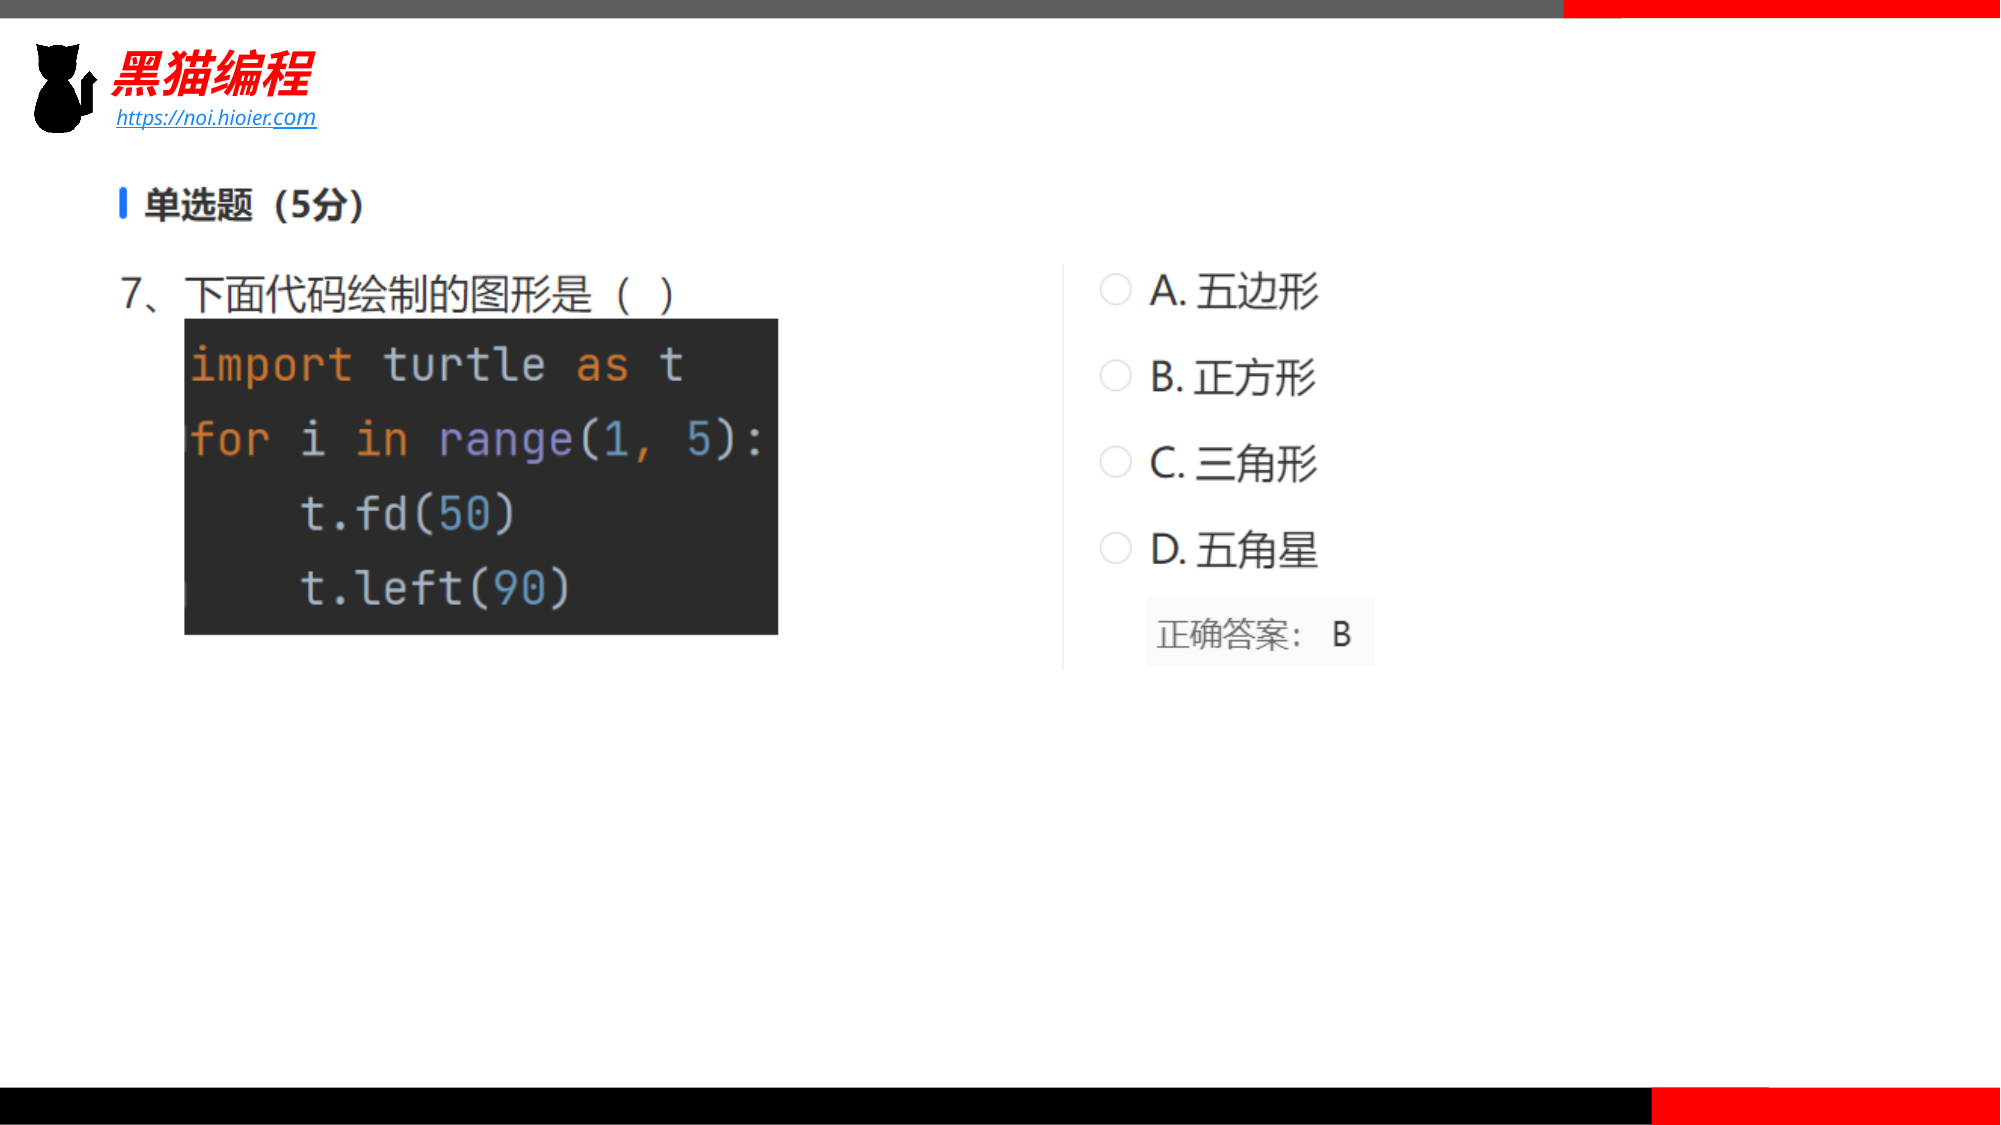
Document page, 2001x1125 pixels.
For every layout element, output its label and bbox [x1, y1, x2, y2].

picture [21, 44, 110, 133]
picture [100, 160, 1375, 670]
